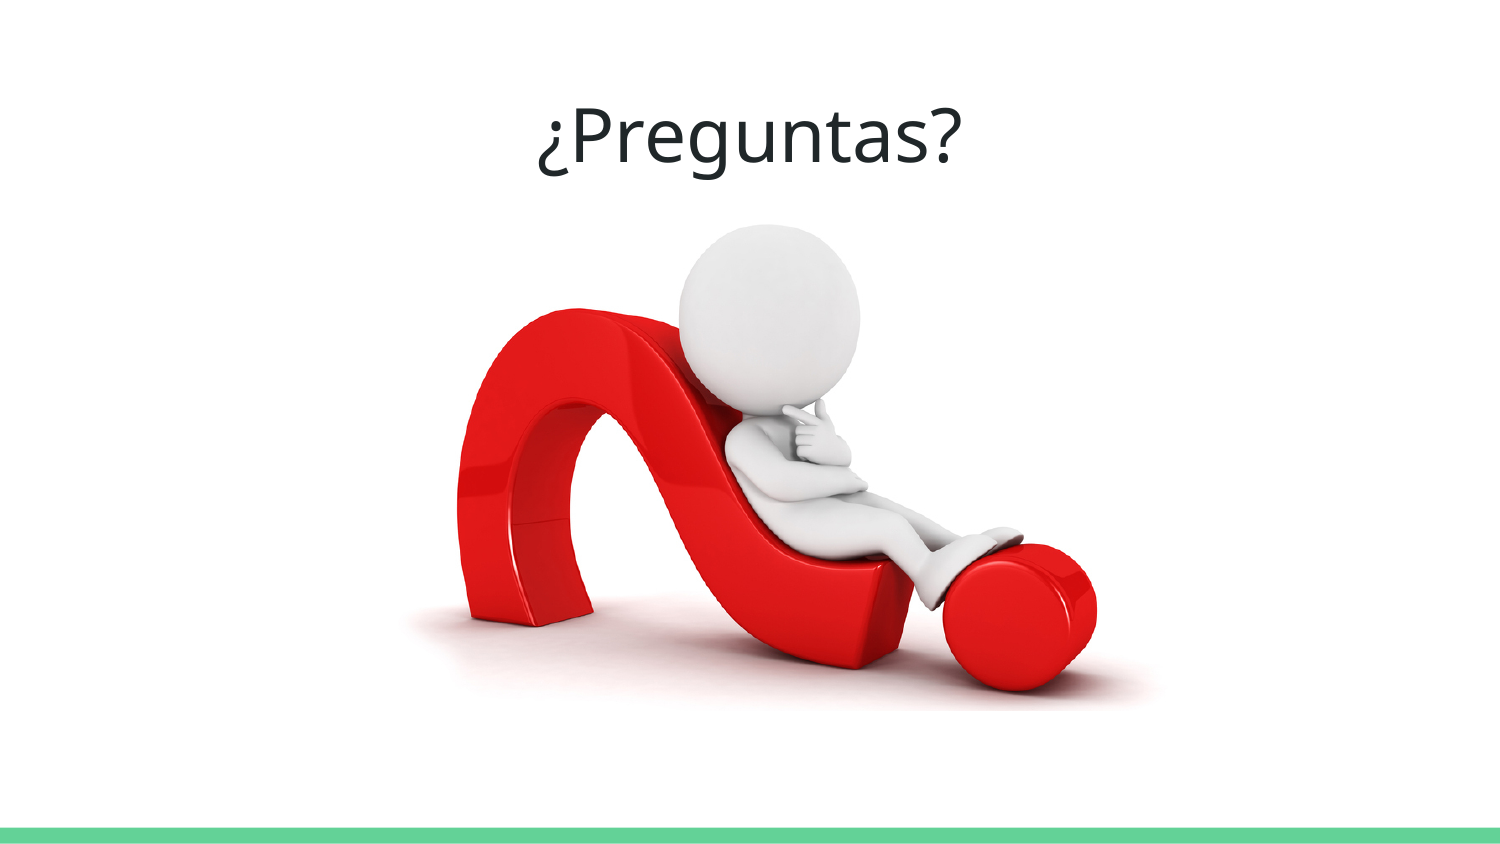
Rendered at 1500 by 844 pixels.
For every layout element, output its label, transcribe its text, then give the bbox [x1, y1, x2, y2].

picture [367, 212, 1206, 711]
title ¿Preguntas? [51, 72, 1449, 167]
